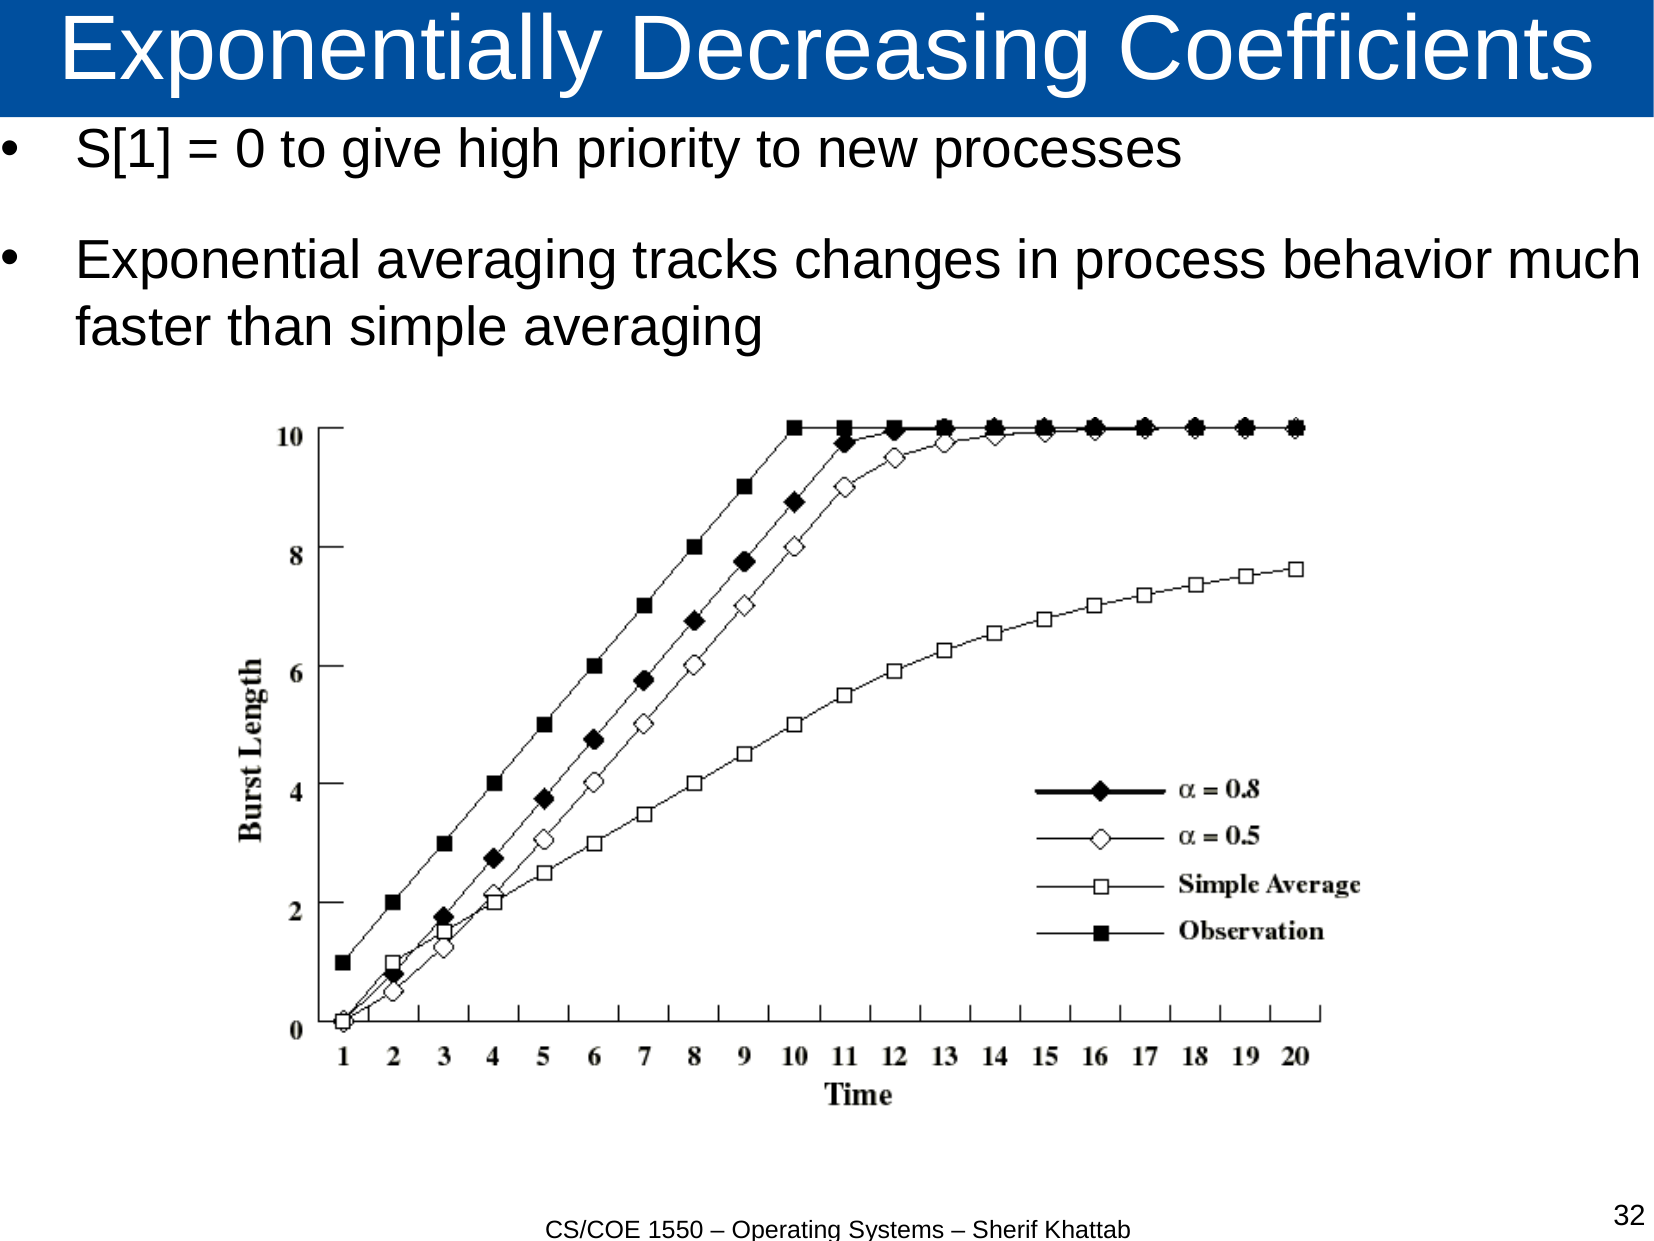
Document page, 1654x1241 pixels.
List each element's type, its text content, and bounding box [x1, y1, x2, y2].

slide_number 32 [1265, 1198, 1647, 1241]
title Exponentially Decreasing Coefficients [0, 0, 1654, 117]
list S[1] = 0 to give high priority to new processes Exponential averaging tracks changes in process behavior much faster than simple averaging [0, 117, 1654, 1195]
footer CS/COE 1550 – Operating Systems – Sherif Khattab [460, 1190, 1217, 1241]
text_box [231, 417, 1361, 1152]
